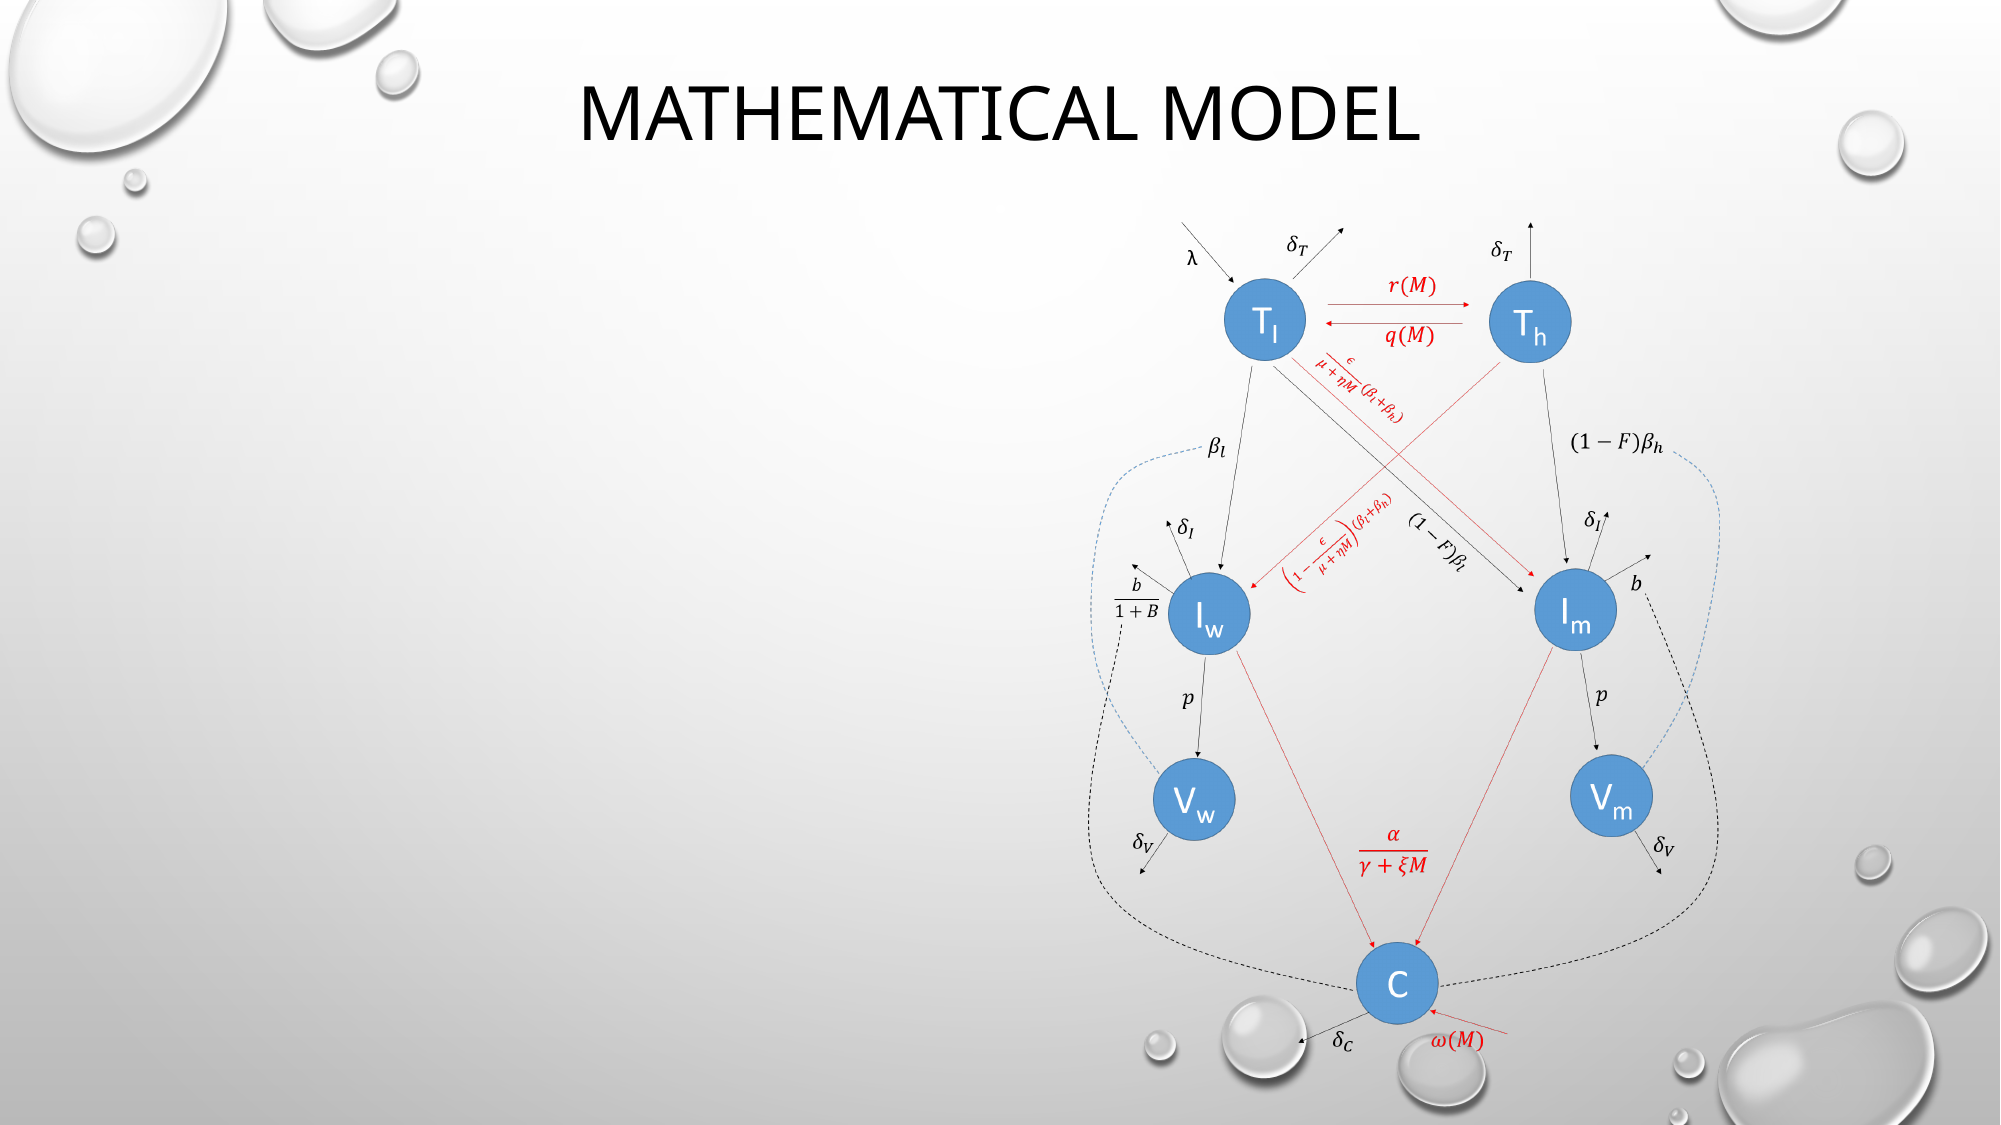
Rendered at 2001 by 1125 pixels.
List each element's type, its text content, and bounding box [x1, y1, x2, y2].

title Mathematical model [149, 41, 1851, 191]
picture [0, 0, 2000, 1125]
